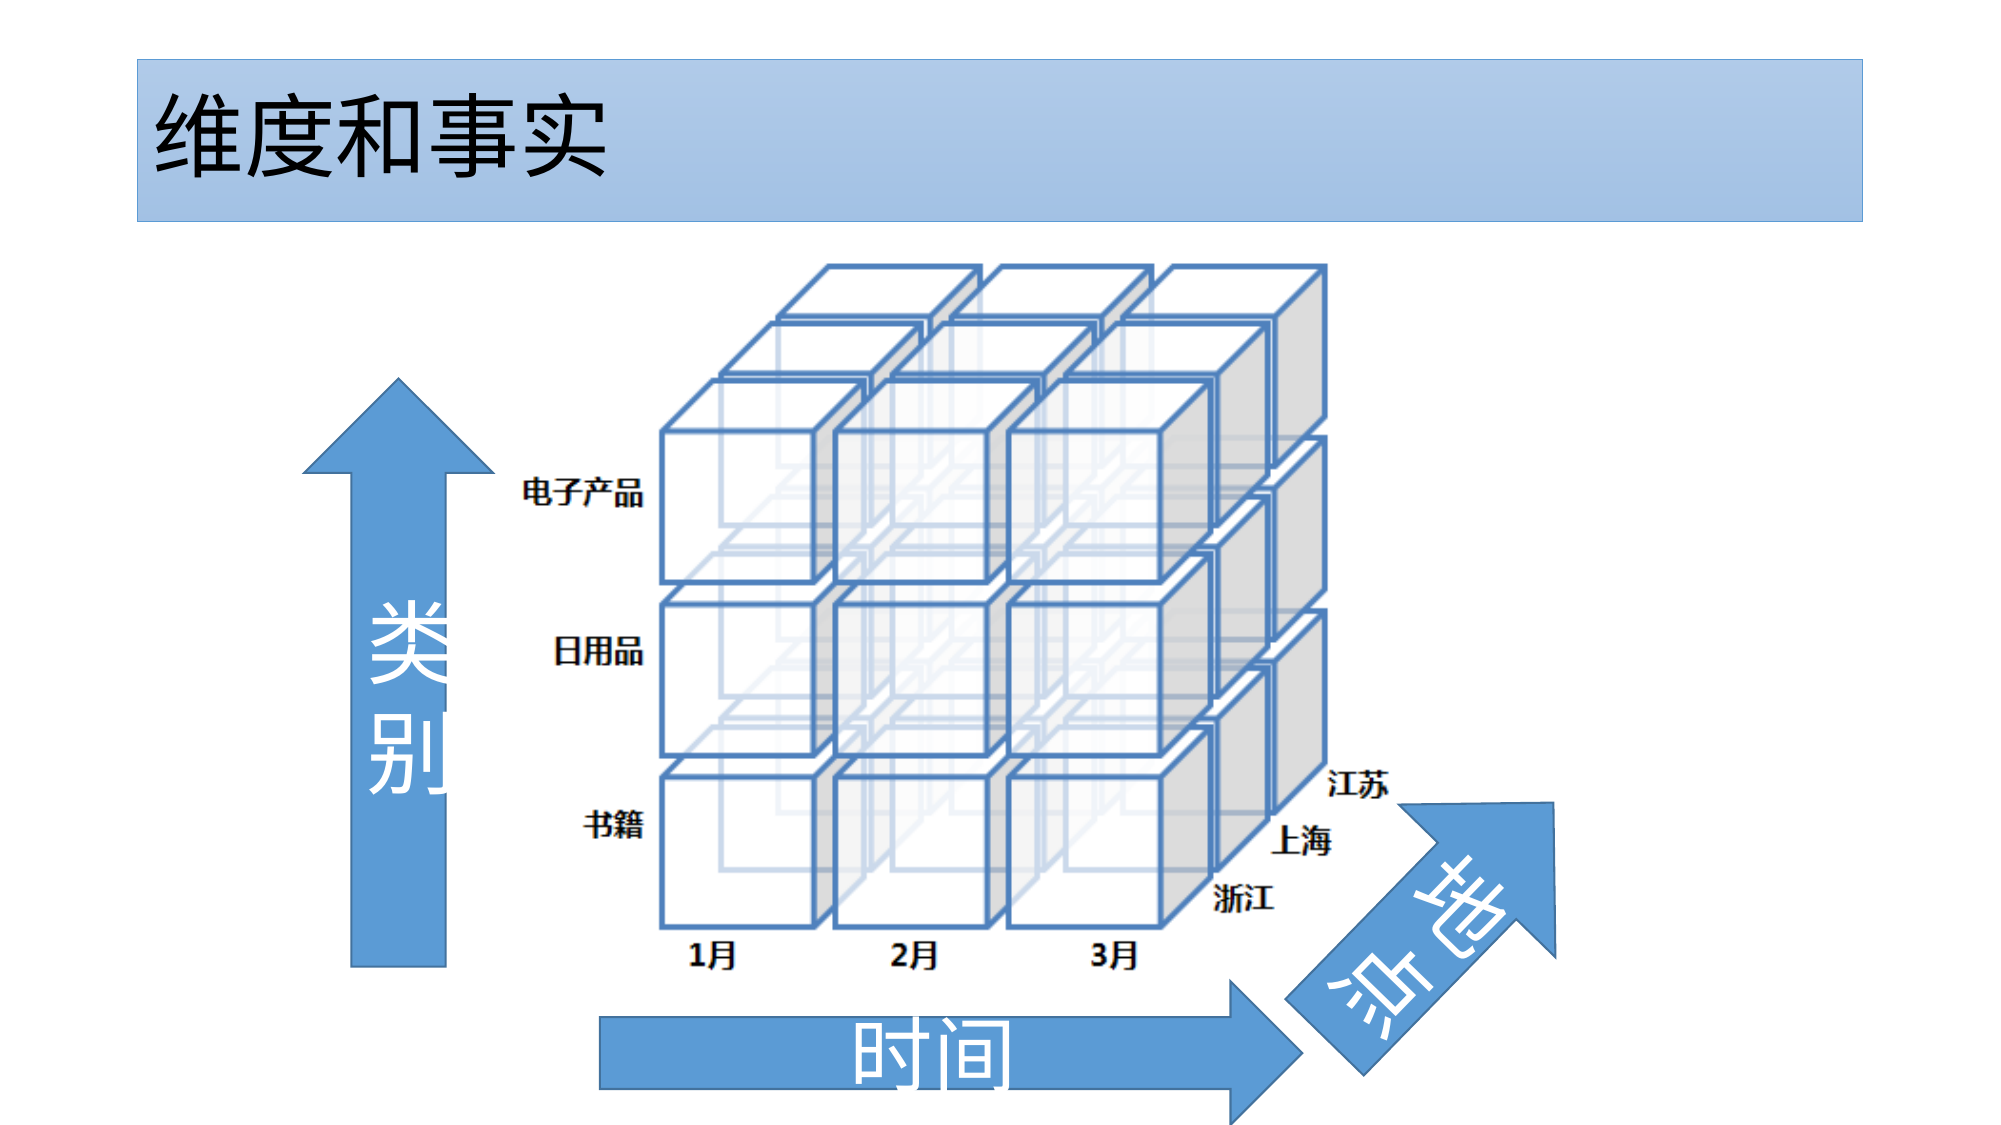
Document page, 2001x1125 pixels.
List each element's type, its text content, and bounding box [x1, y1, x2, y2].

text_box 地点 [1450, 801, 1557, 989]
title 维度和事实 [137, 59, 1863, 222]
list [492, 245, 1450, 998]
text_box 地点 [1283, 998, 1441, 1077]
text_box 类别 [301, 377, 492, 968]
text_box 时间 [598, 998, 1304, 1125]
